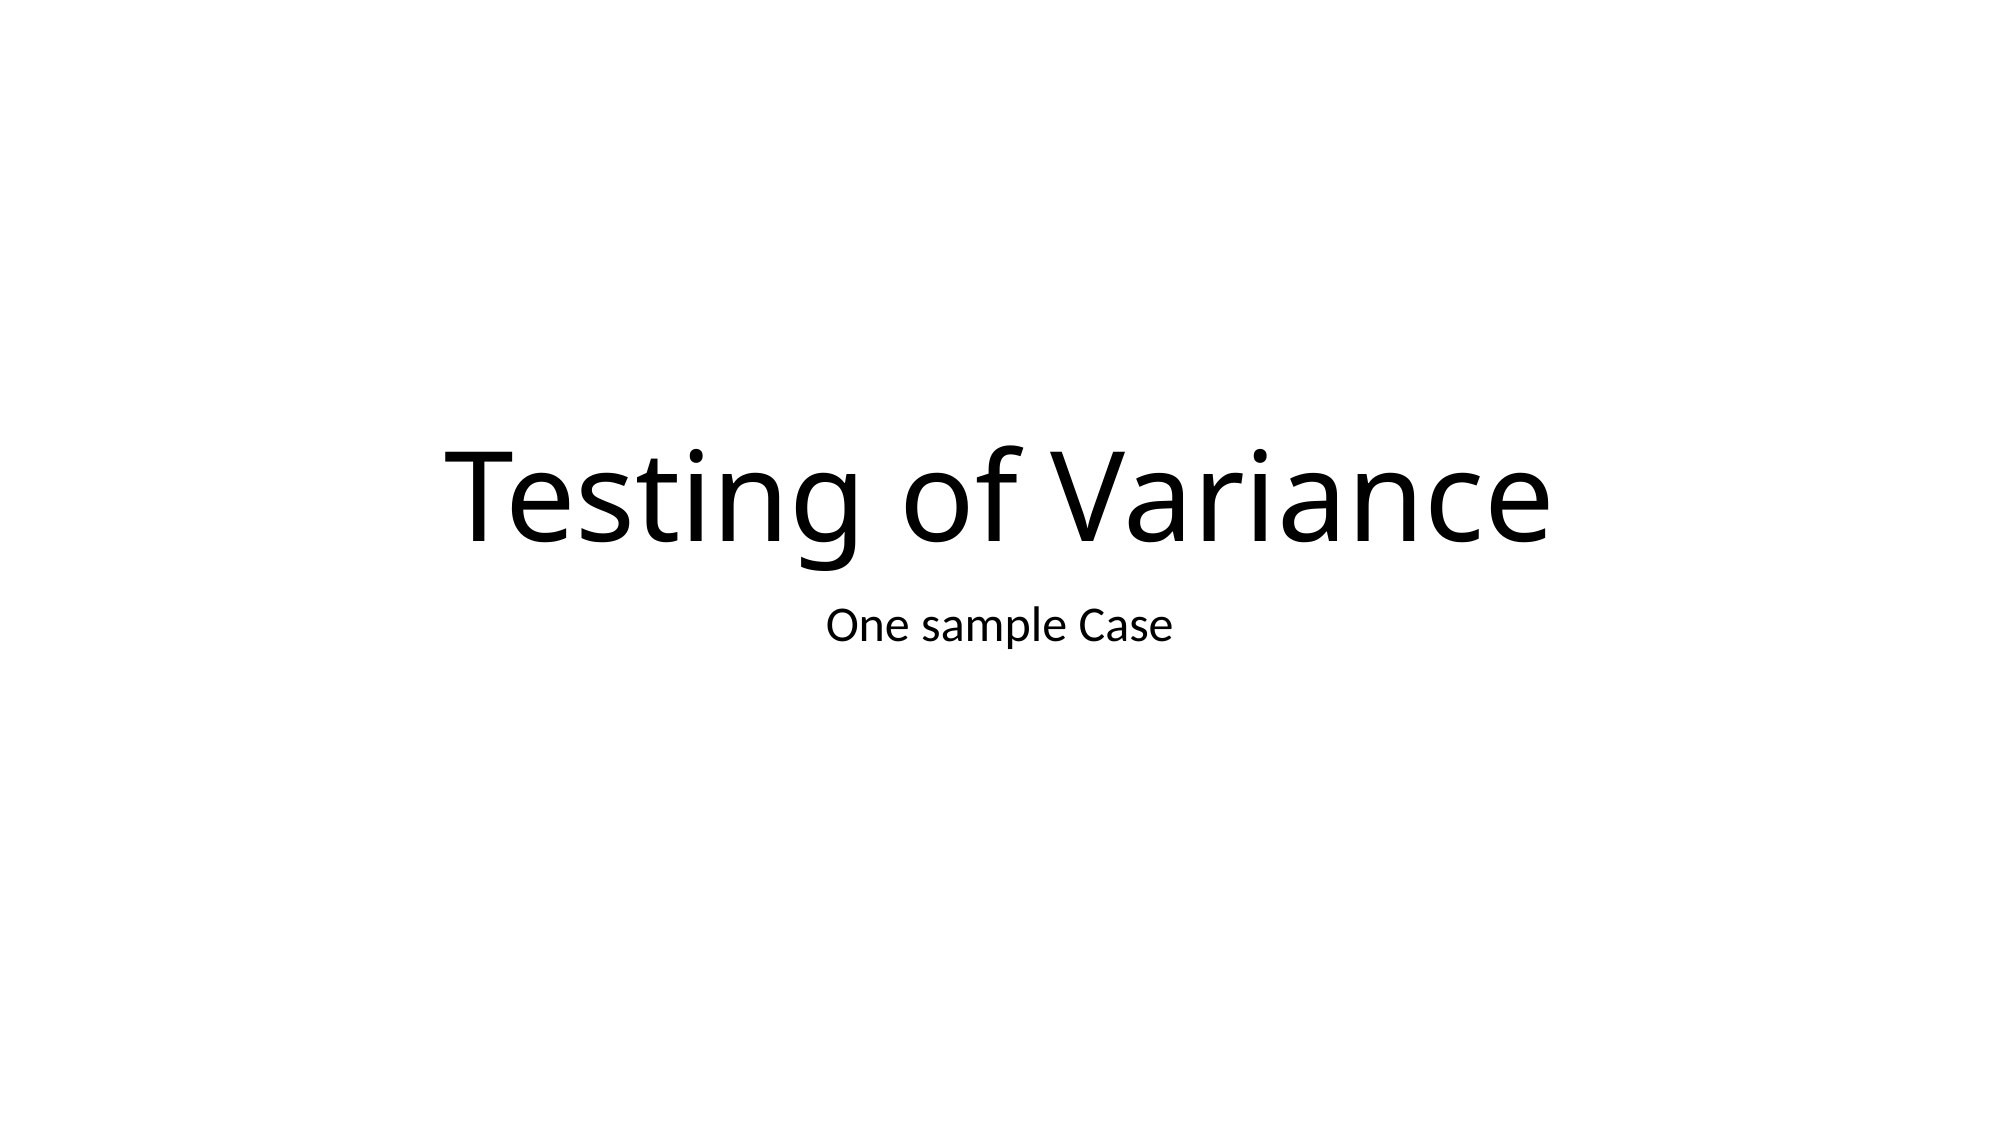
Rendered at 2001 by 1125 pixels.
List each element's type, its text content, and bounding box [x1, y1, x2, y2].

subtitle One sample Case [249, 590, 1750, 863]
title Testing of Variance [249, 184, 1750, 576]
